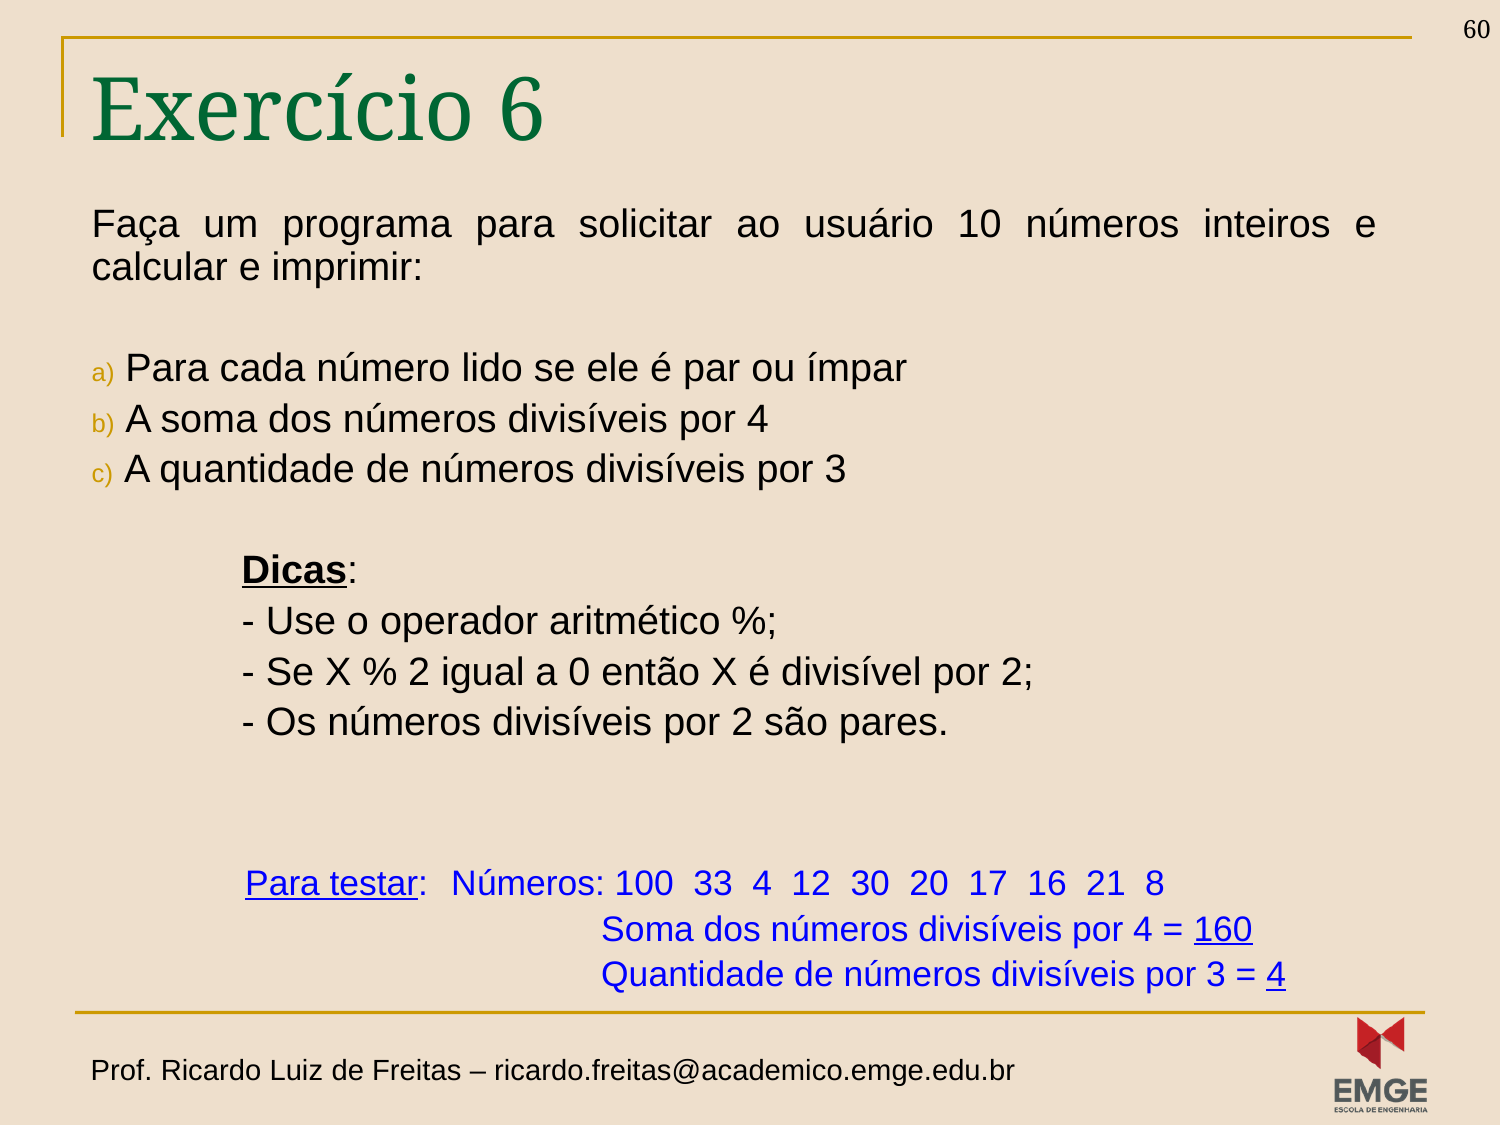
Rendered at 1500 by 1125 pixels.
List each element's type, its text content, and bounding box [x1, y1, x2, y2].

slide_number 60 [1392, 0, 1500, 55]
text_box Para testar: Números: 100 33 4 12 30 20 17 16 21 8 Soma dos números divisíveis por 4 = 160 Quantidade de números divisíveis por 3 = 4 [230, 857, 1365, 1012]
title Exercício 6 [75, 45, 1425, 233]
list Faça um programa para solicitar ao usuário 10 números inteiros e calcular e imprimir: Para cada número lido se ele é par ou ímpar A soma dos números divisíveis por 4 A quantidade de números divisíveis por 3 Dicas: - Use o operador aritmético %; - Se X % 2 igual a 0 então X é divisível por 2; - Os números divisíveis por 2 são pares. [76, 196, 1394, 818]
picture [1328, 1012, 1433, 1116]
